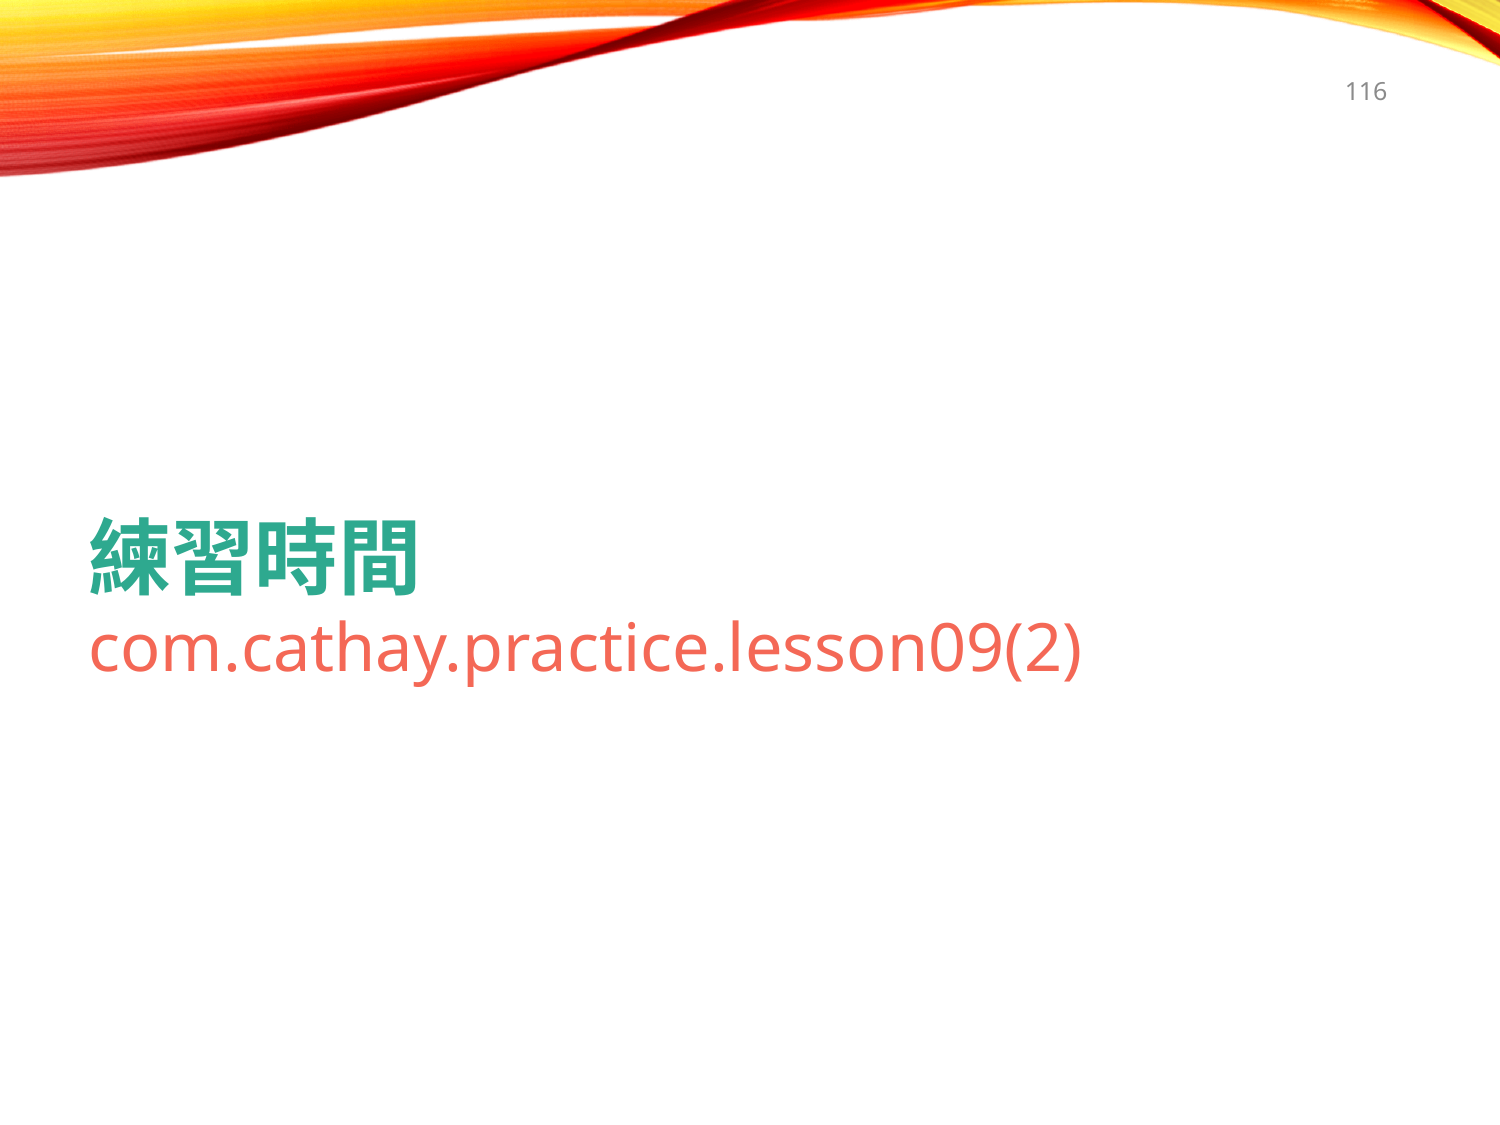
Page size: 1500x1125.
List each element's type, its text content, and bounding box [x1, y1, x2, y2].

text_box 練習時間 com.cathay.practice.lesson09(2) [0, 497, 1500, 693]
picture [0, 0, 1500, 178]
slide_number 116 [1078, 62, 1403, 123]
